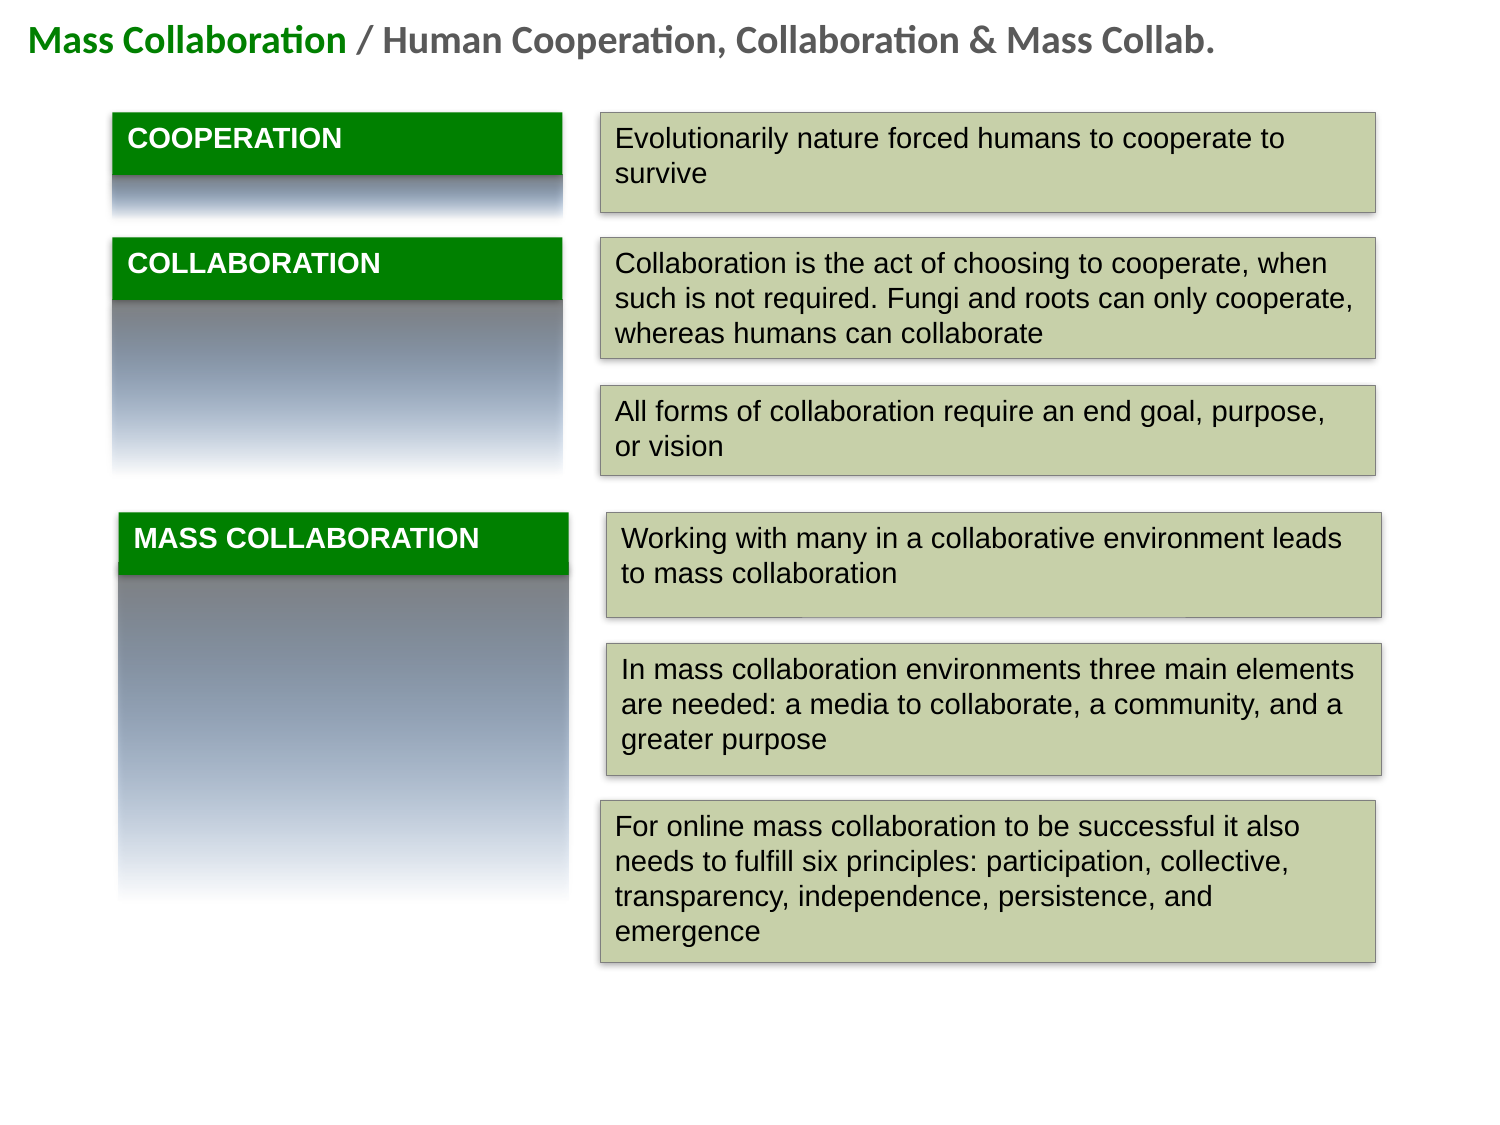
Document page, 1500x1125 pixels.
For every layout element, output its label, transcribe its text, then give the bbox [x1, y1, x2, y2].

text_box Evolutionarily nature forced humans to cooperate to survive [599, 112, 1376, 213]
text_box Mass Collaboration / Human Cooperation, Collaboration & Mass Collab. [12, 0, 1263, 75]
text_box Working with many in a collaborative environment leads to mass collaboration [605, 512, 1382, 618]
text_box MASS COLLABORATION [118, 512, 569, 576]
text_box All forms of collaboration require an end goal, purpose, or vision [599, 384, 1376, 476]
text_box COLLABORATION [112, 257, 563, 301]
text_box [118, 582, 569, 1125]
text_box Collaboration is the act of choosing to cooperate, when such is not required. Fungi and roots can only cooperate, whereas humans can collaborate [599, 237, 1376, 359]
text_box COOPERATION [112, 112, 563, 176]
text_box [112, 181, 563, 251]
text_box For online mass collaboration to be successful it also needs to fulfill six principles: participation, collective, transparency, independence, persistence, and emergence [599, 799, 1376, 963]
text_box [112, 306, 563, 476]
text_box In mass collaboration environments three main elements are needed: a media to collaborate, a community, and a greater purpose [605, 642, 1382, 776]
